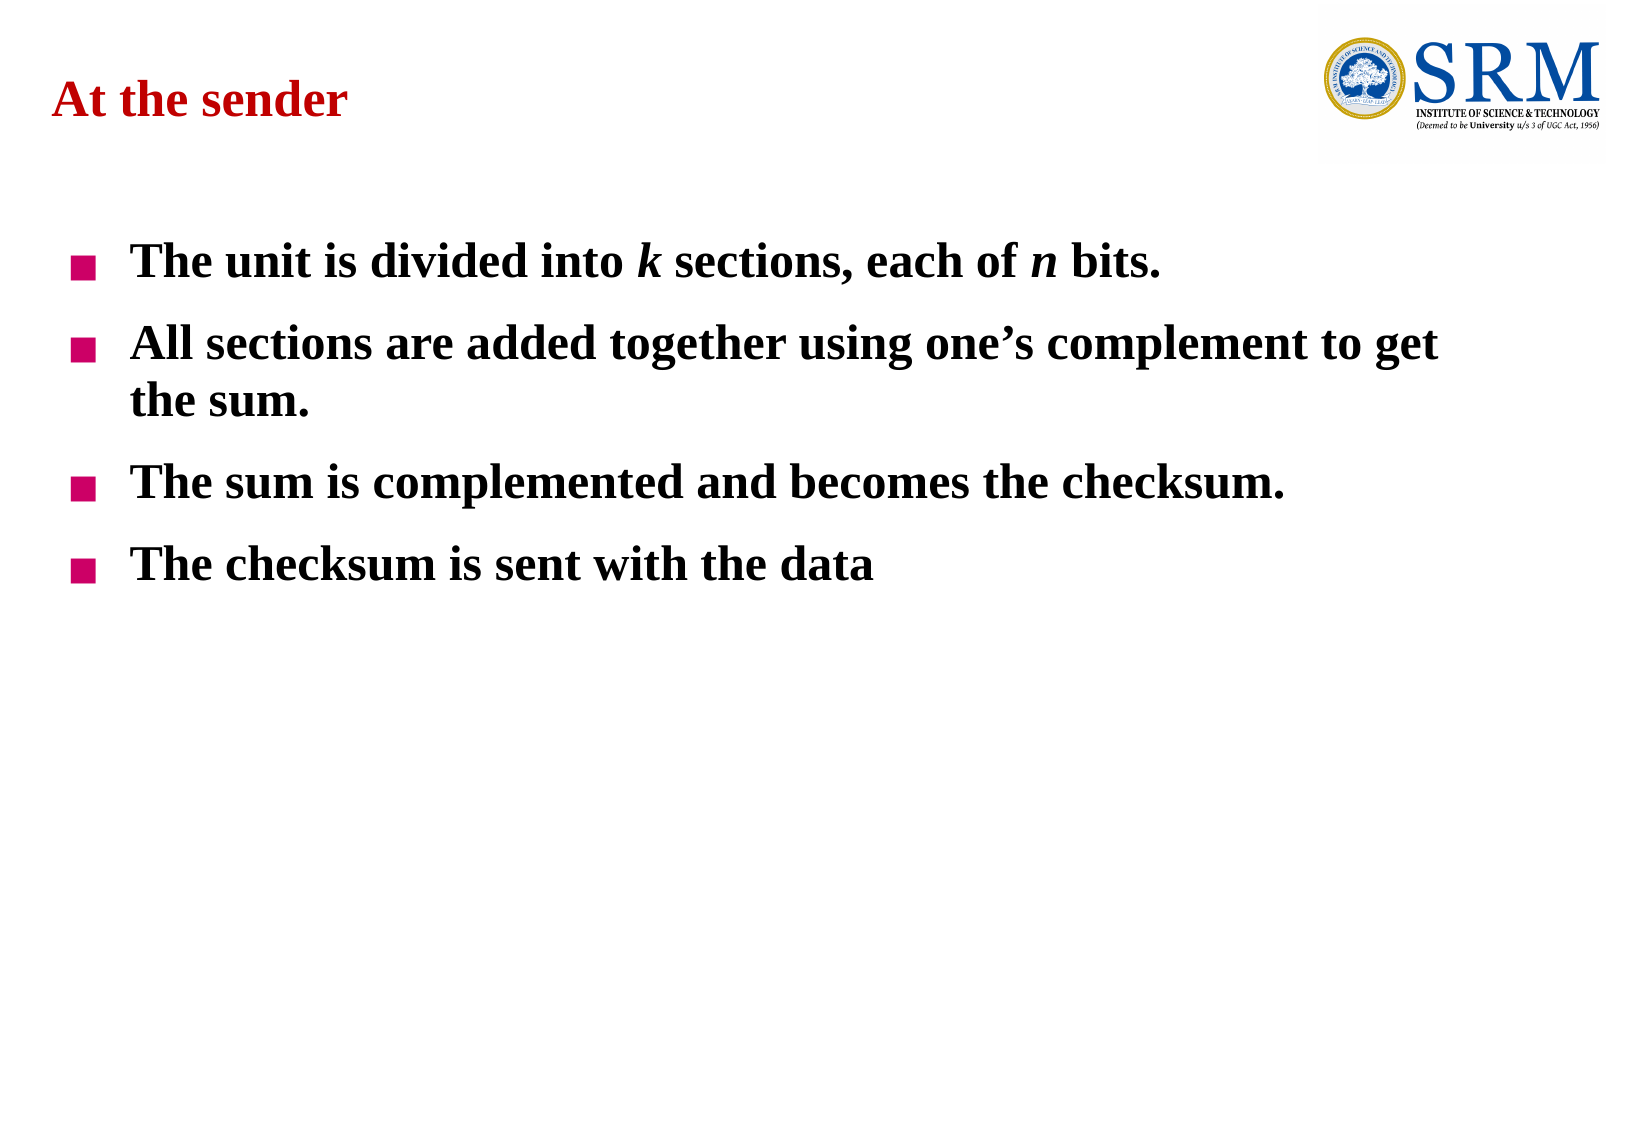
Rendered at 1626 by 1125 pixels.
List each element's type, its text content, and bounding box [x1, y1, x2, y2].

title At the sender [51, 37, 390, 163]
picture [1318, 4, 1606, 164]
list The unit is divided into k sections, each of n bits. All sections are added together using one’s complement to get the sum. The sum is complemented and becomes the checksum. The checksum is sent with the data [51, 224, 1528, 675]
